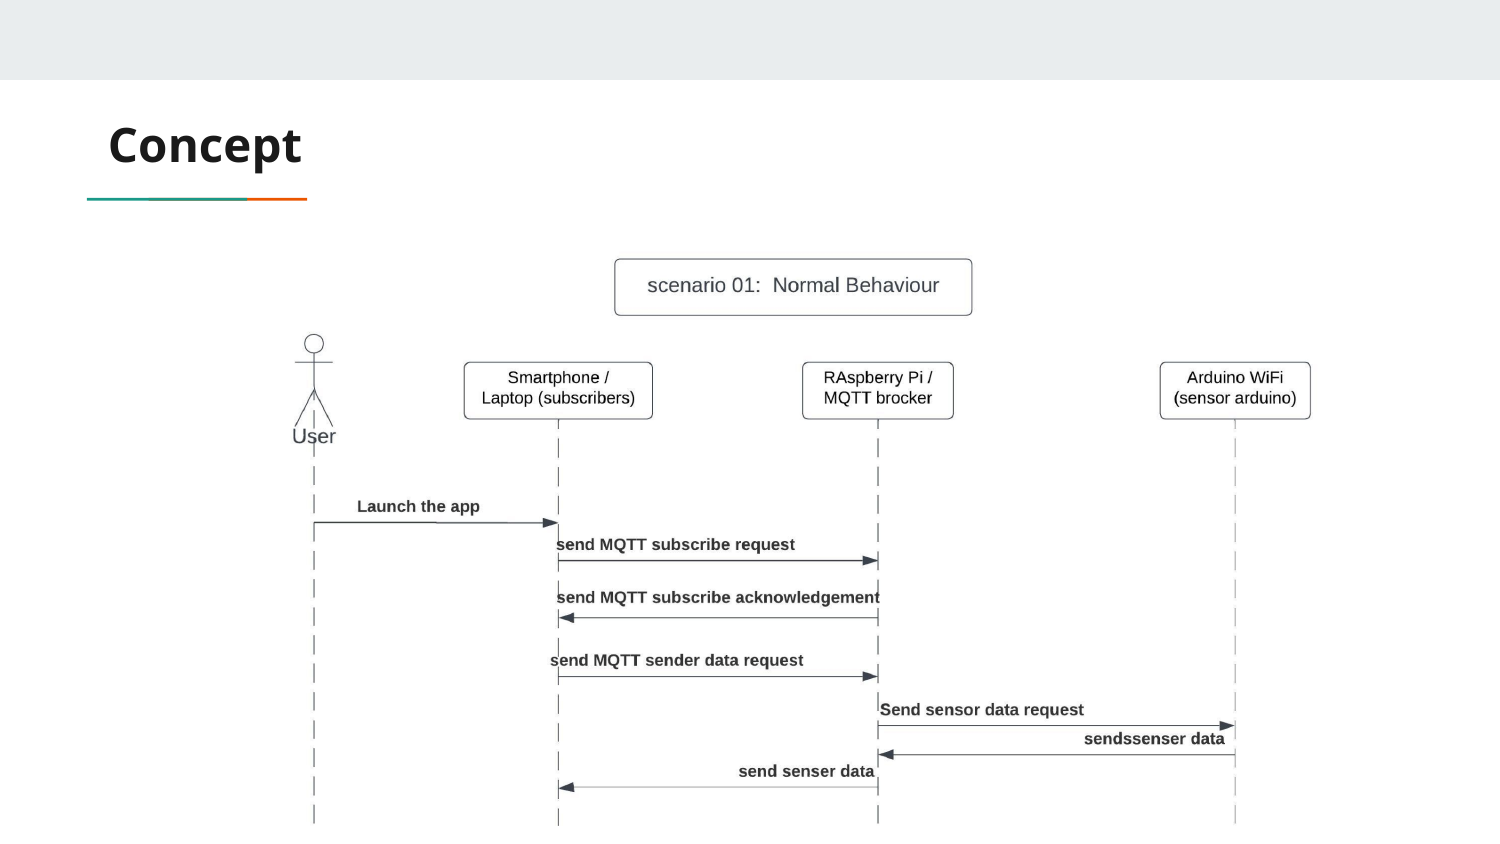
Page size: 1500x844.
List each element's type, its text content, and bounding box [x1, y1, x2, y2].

picture [249, 219, 1345, 827]
title Concept [92, 99, 1355, 188]
